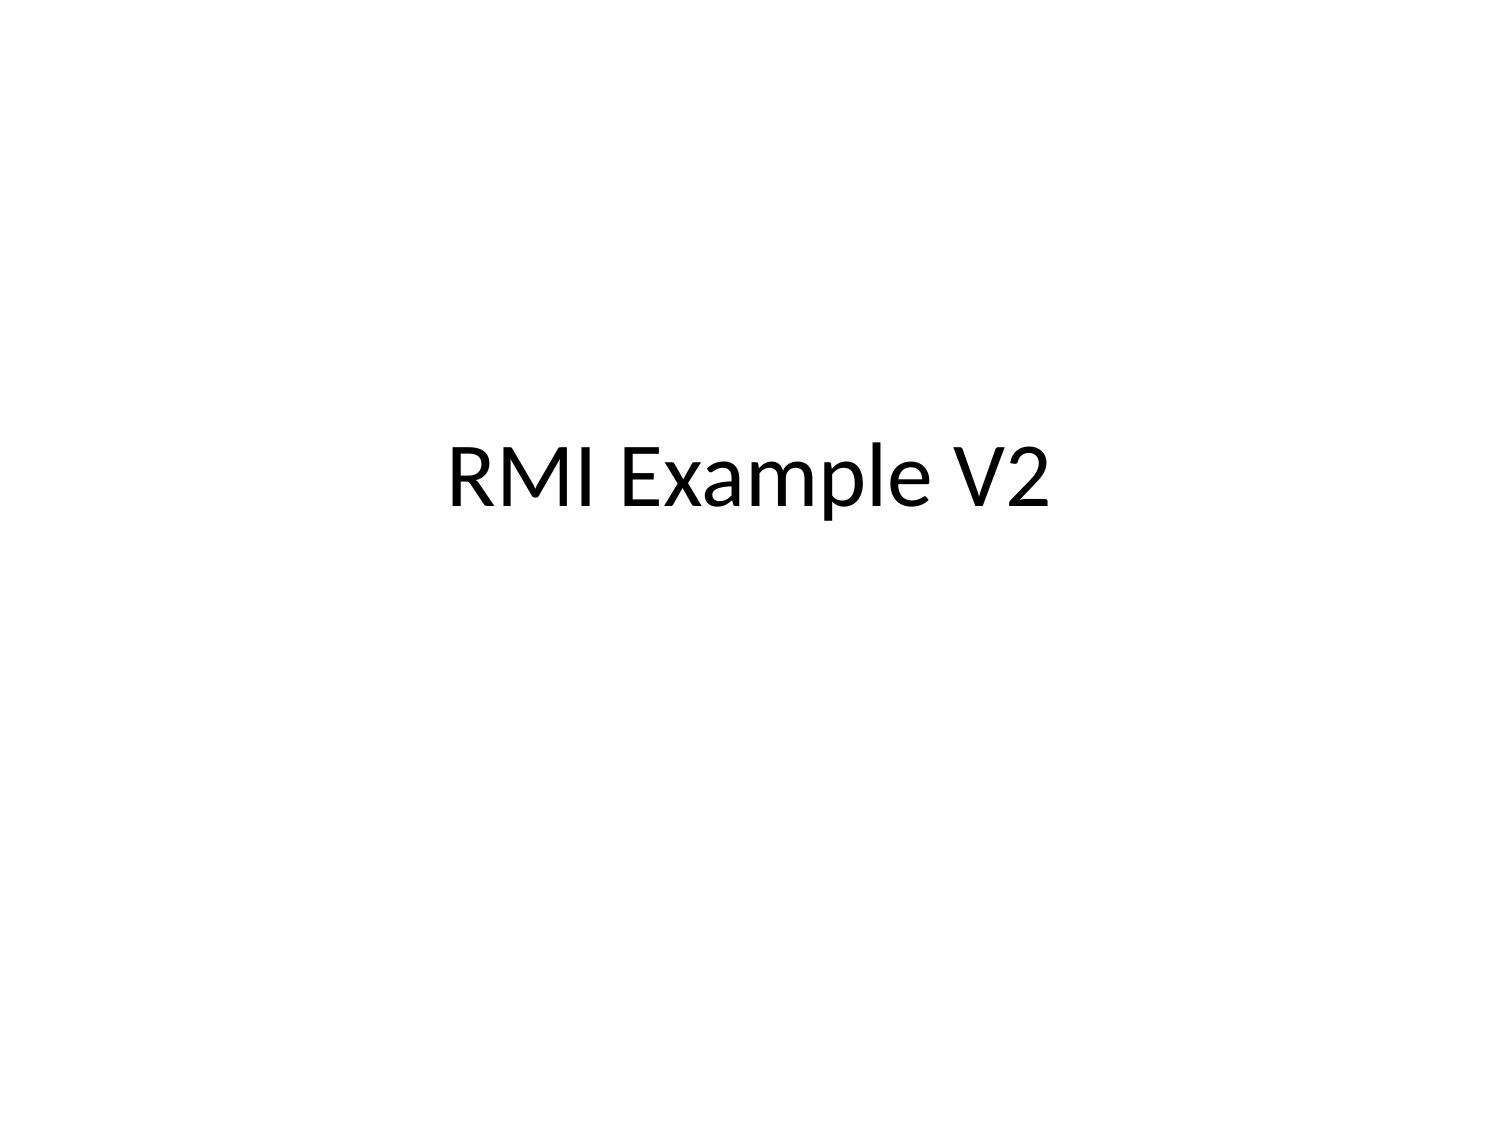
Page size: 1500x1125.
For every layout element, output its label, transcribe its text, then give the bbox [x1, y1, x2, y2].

title RMI Example V2 [112, 349, 1388, 591]
